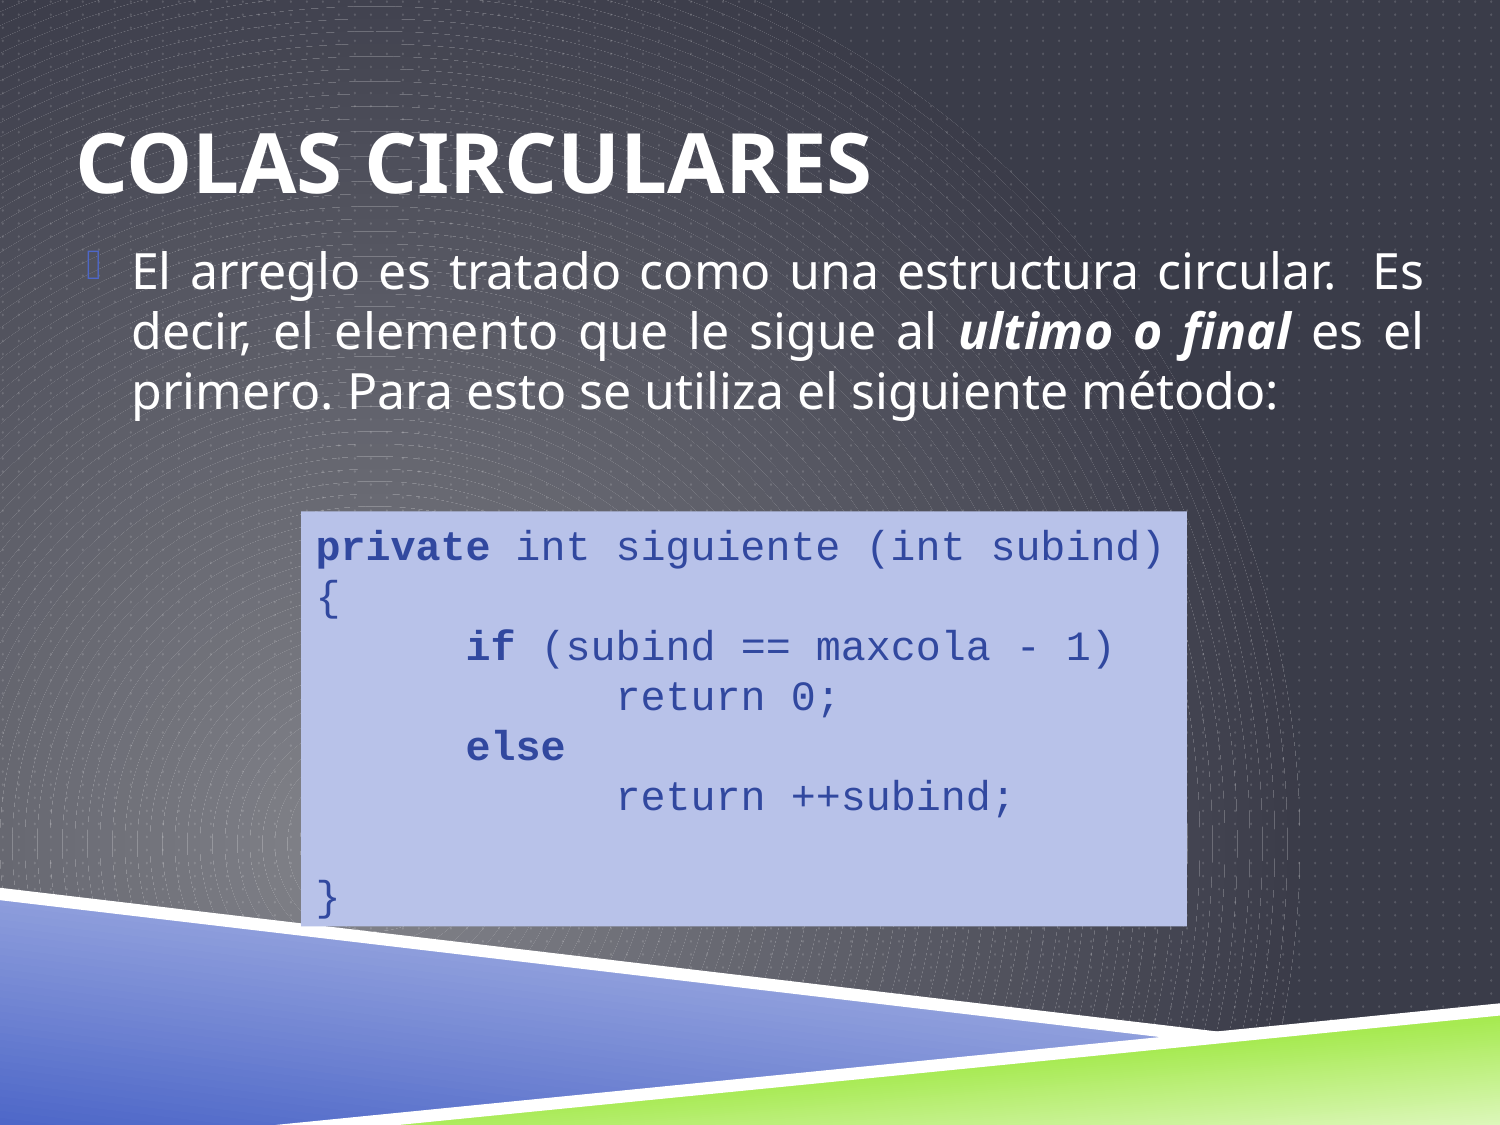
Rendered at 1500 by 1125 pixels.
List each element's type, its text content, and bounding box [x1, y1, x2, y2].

text_box private int siguiente (int subind) { if (subind == maxcola - 1) return 0; else return ++subind; } [301, 511, 1187, 927]
list El arreglo es tratado como una estructura circular. Es decir, el elemento que le sigue al ultimo o final es el primero. Para esto se utiliza el siguiente método: [75, 231, 1425, 999]
title COLAS CIRCULARES [75, 66, 1425, 231]
